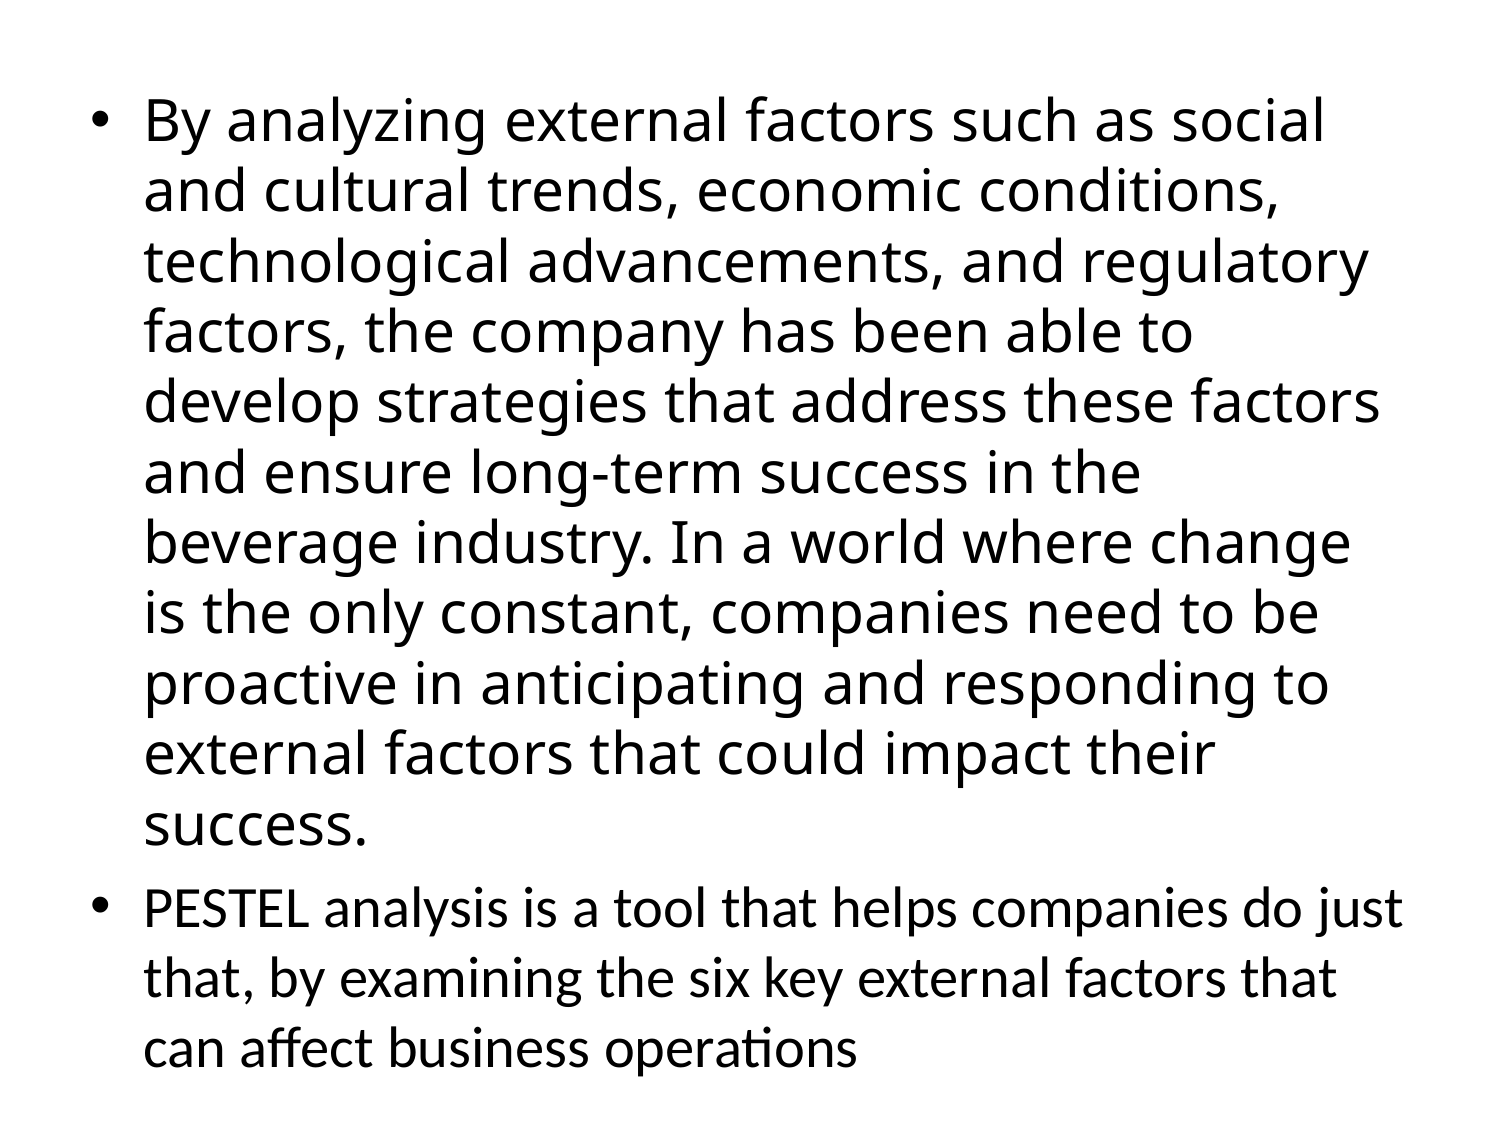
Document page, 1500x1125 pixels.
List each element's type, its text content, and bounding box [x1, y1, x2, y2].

list By analyzing external factors such as social and cultural trends, economic conditions, technological advancements, and regulatory factors, the company has been able to develop strategies that address these factors and ensure long-term success in the beverage industry. In a world where change is the only constant, companies need to be proactive in anticipating and responding to external factors that could impact their success. PESTEL analysis is a tool that helps companies do just that, by examining the six key external factors that can affect business operations [75, 75, 1425, 1088]
